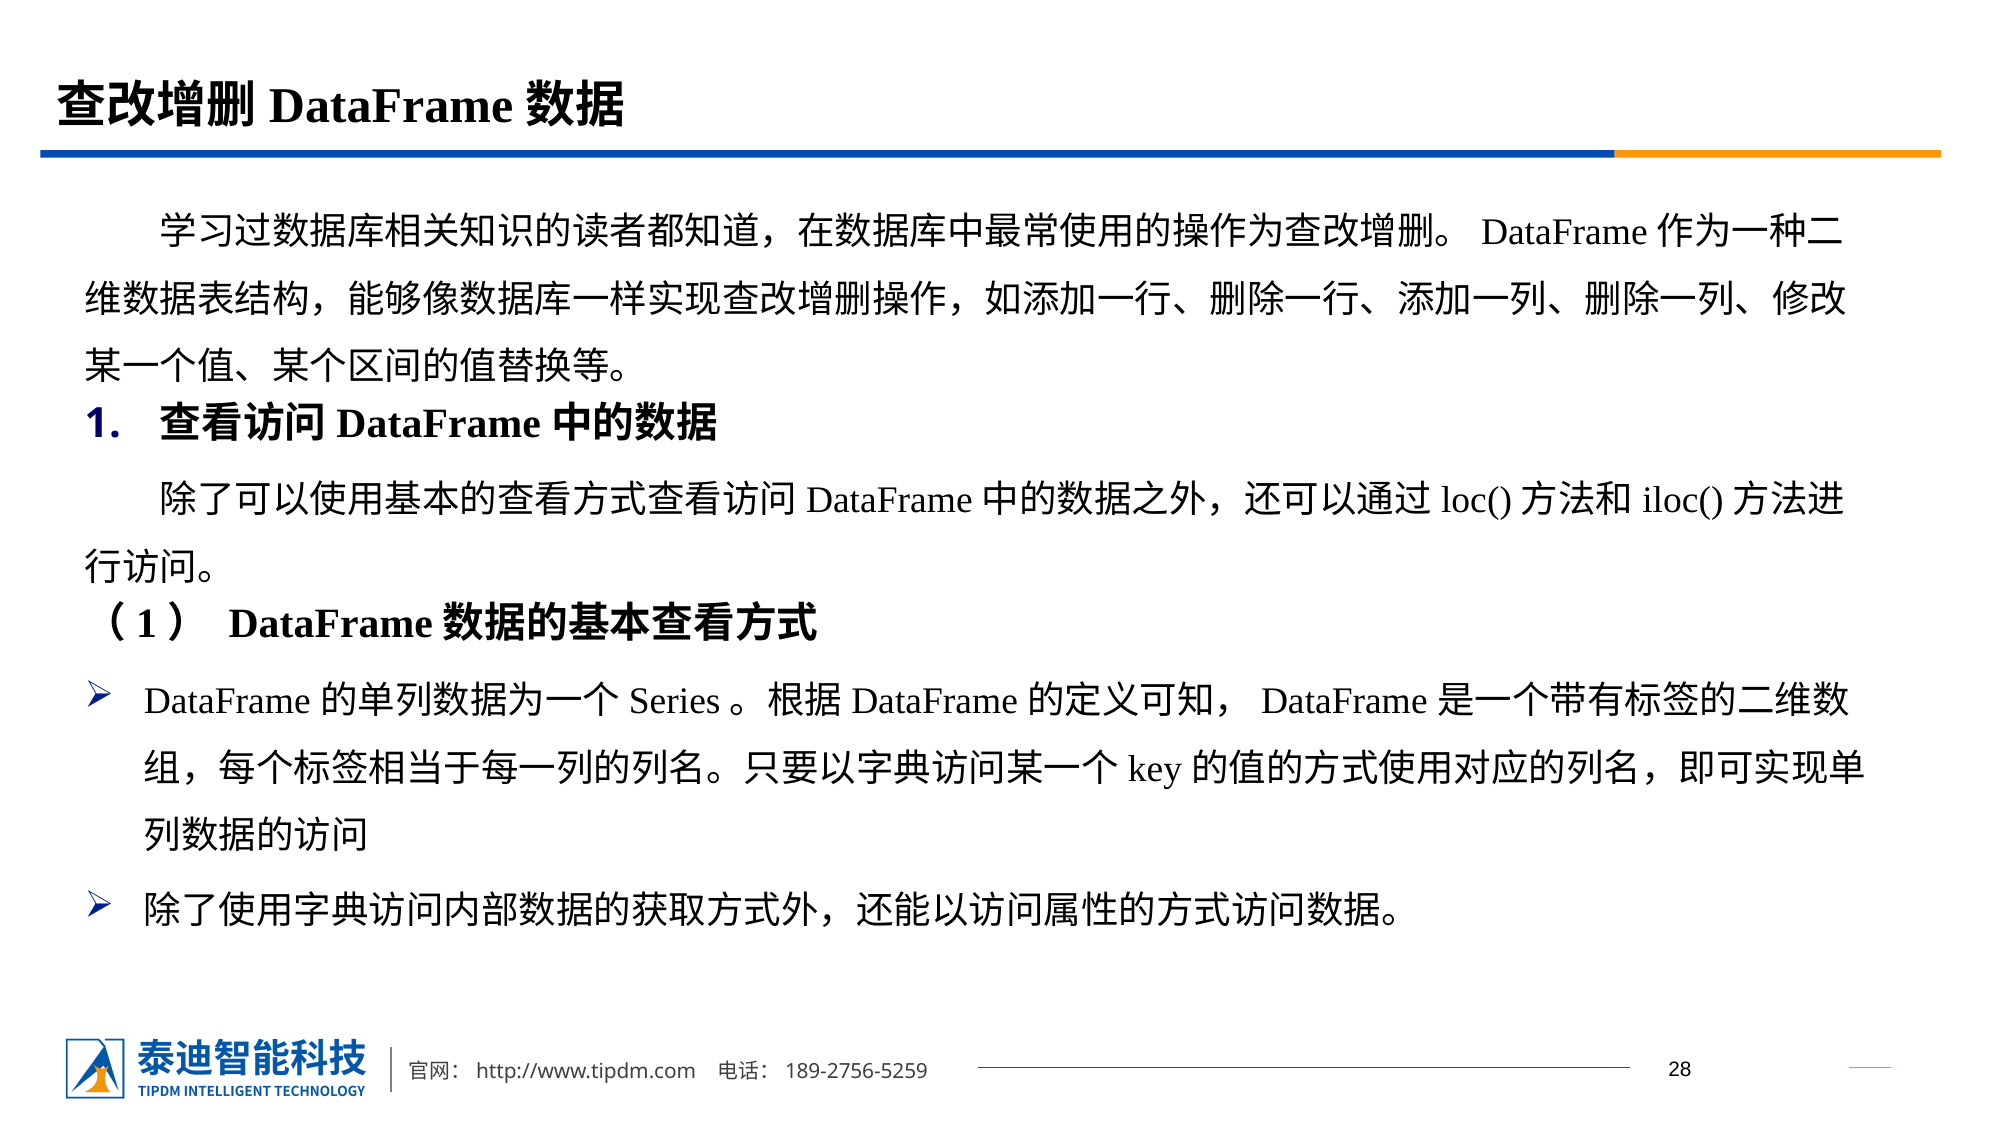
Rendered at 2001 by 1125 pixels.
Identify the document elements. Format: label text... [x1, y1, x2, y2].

title 查改增删DataFrame数据 [41, 58, 1842, 146]
list 学习过数据库相关知识的读者都知道，在数据库中最常使用的操作为查改增删。DataFrame作为一种二维数据表结构，能够像数据库一样实现查改增删操作，如添加一行、删除一行、添加一列、删除一列、修改某一个值、某个区间的值替换等。 查看访问DataFrame中的数据 除了可以使用基本的查看方式查看访问DataFrame中的数据之外，还可以通过loc()方法和iloc()方法进行访问。 （1） DataFrame数据的基本查看方式 DataFrame的单列数据为一个Series。根据DataFrame的定义可知，DataFrame是一个带有标签的二维数组，每个标签相当于每一列的列名。只要以字典访问某一个key的值的方式使用对应的列名，即可实现单列数据的访问 除了使用字典访问内部数据的获取方式外，还能以访问属性的方式访问数据。 [69, 177, 1892, 1005]
picture [52, 1028, 378, 1107]
